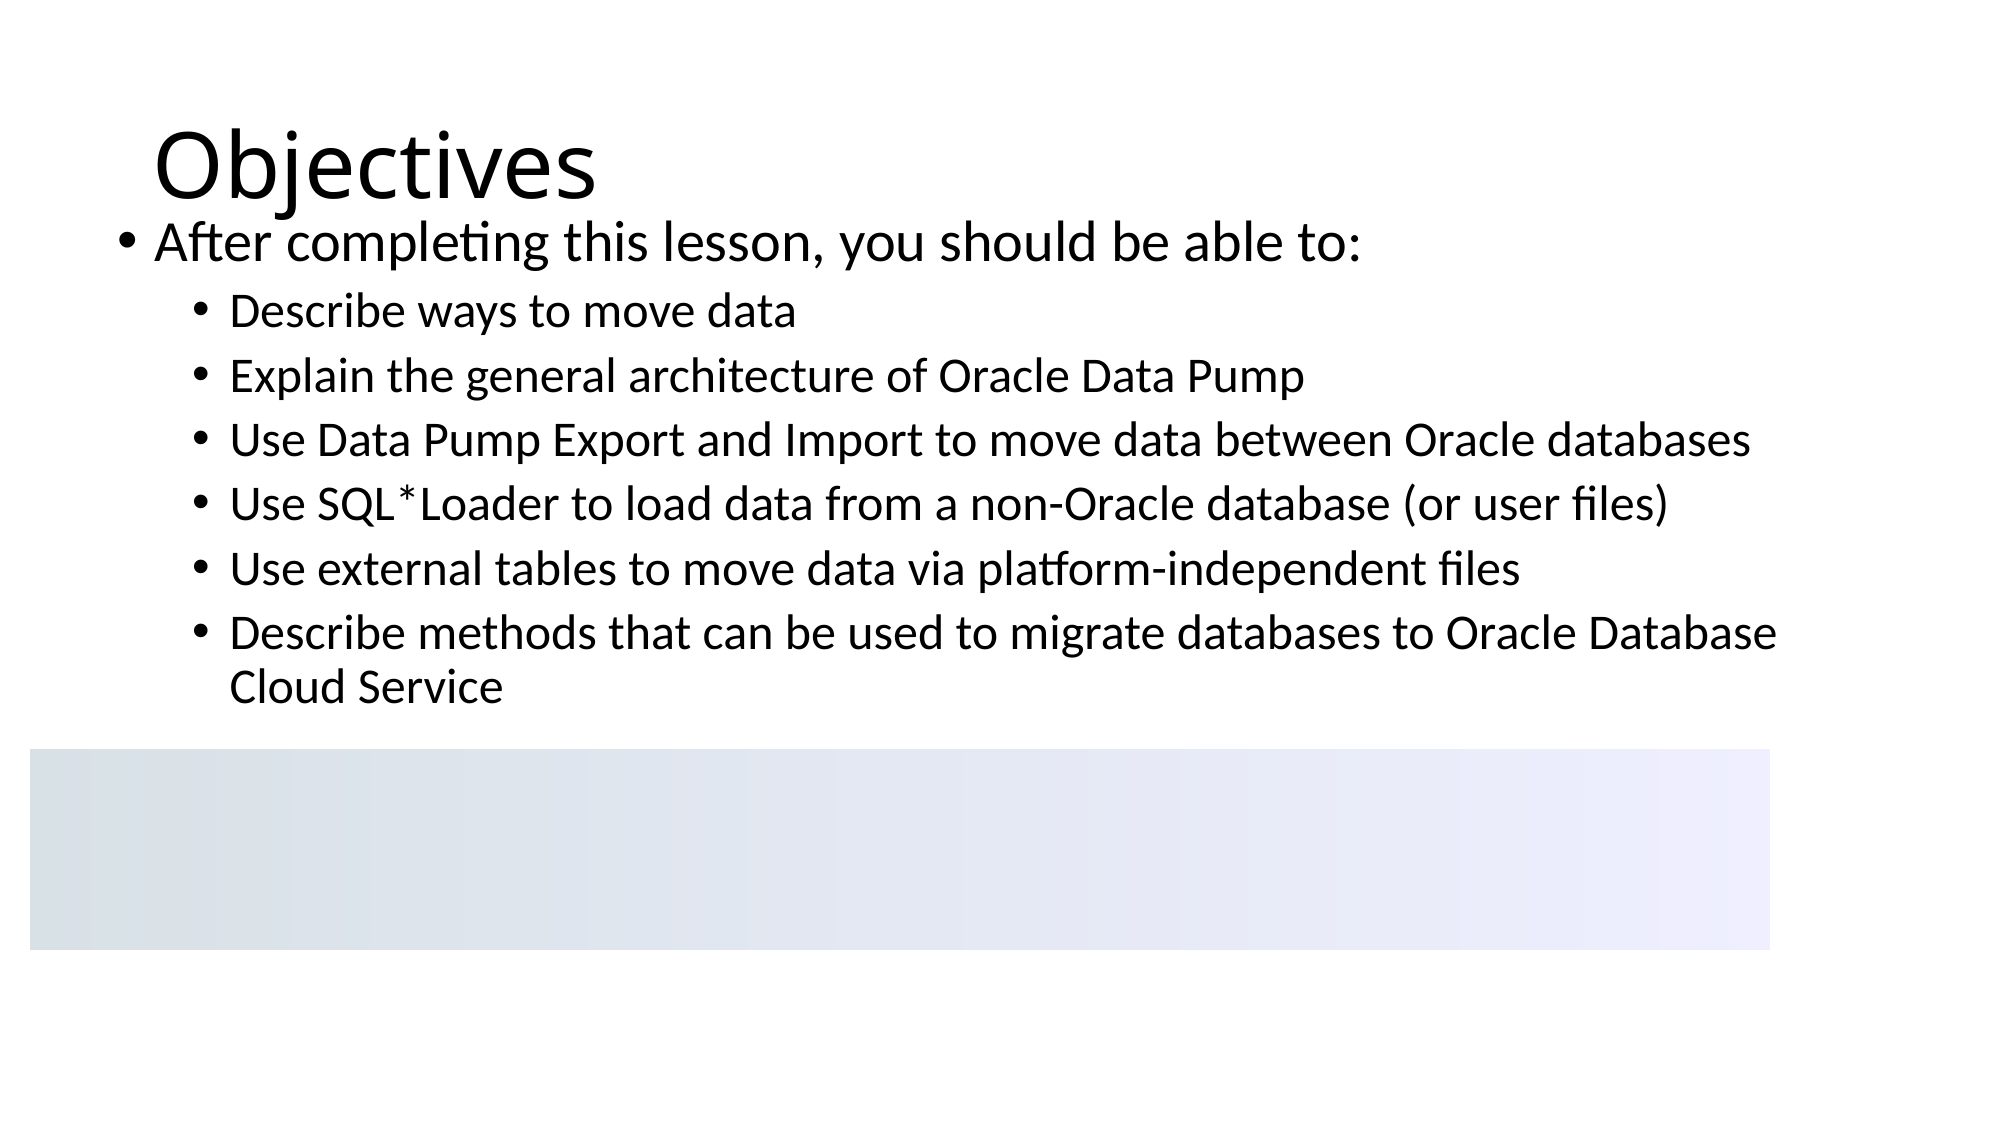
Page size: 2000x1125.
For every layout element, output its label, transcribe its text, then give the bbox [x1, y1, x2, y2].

title Objectives [137, 59, 1862, 203]
text_box [30, 749, 1770, 950]
list After completing this lesson, you should be able to: Describe ways to move data Explain the general architecture of Oracle Data Pump Use Data Pump Export and Import to move data between Oracle databases Use SQL*Loader to load data from a non-Oracle database (or user files) Use external tables to move data via platform-independent files Describe methods that can be used to migrate databases to Oracle Database Cloud Service [102, 203, 1898, 748]
